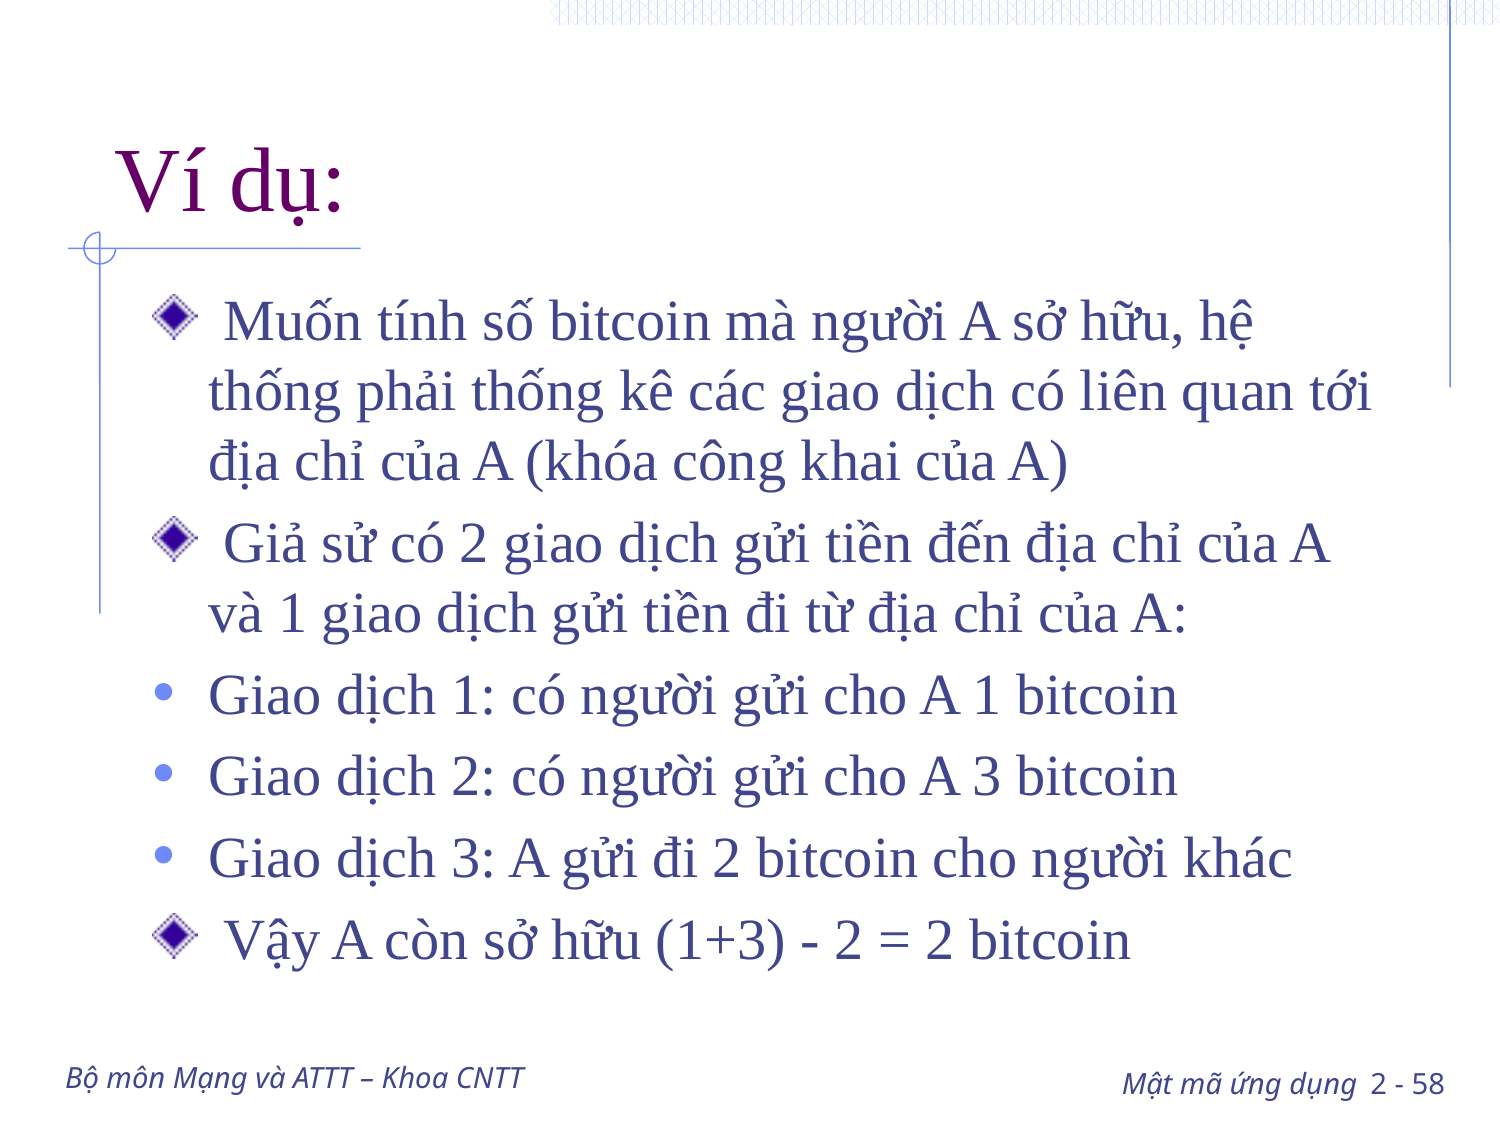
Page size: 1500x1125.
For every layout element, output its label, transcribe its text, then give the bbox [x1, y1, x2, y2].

slide_number Bộ môn Mạng và ATTT – Khoa CNTT [50, 1027, 638, 1103]
picture [152, 913, 198, 959]
title Ví dụ: [99, 50, 1375, 238]
list Muốn tính số bitcoin mà người A sở hữu, hệ thống phải thống kê các giao dịch có liên quan tới địa chỉ của A (khóa công khai của A) Giả sử có 2 giao dịch gửi tiền đến địa chỉ của A và 1 giao dịch gửi tiền đi từ địa chỉ của A: Giao dịch 1: có người gửi cho A 1 bitcoin Giao dịch 2: có người gửi cho A 3 bitcoin Giao dịch 3: A gửi đi 2 bitcoin cho người khác Vậy A còn sở hữu (1+3) - 2 = 2 bitcoin [137, 275, 1413, 1025]
picture [152, 516, 198, 562]
picture [152, 294, 198, 340]
